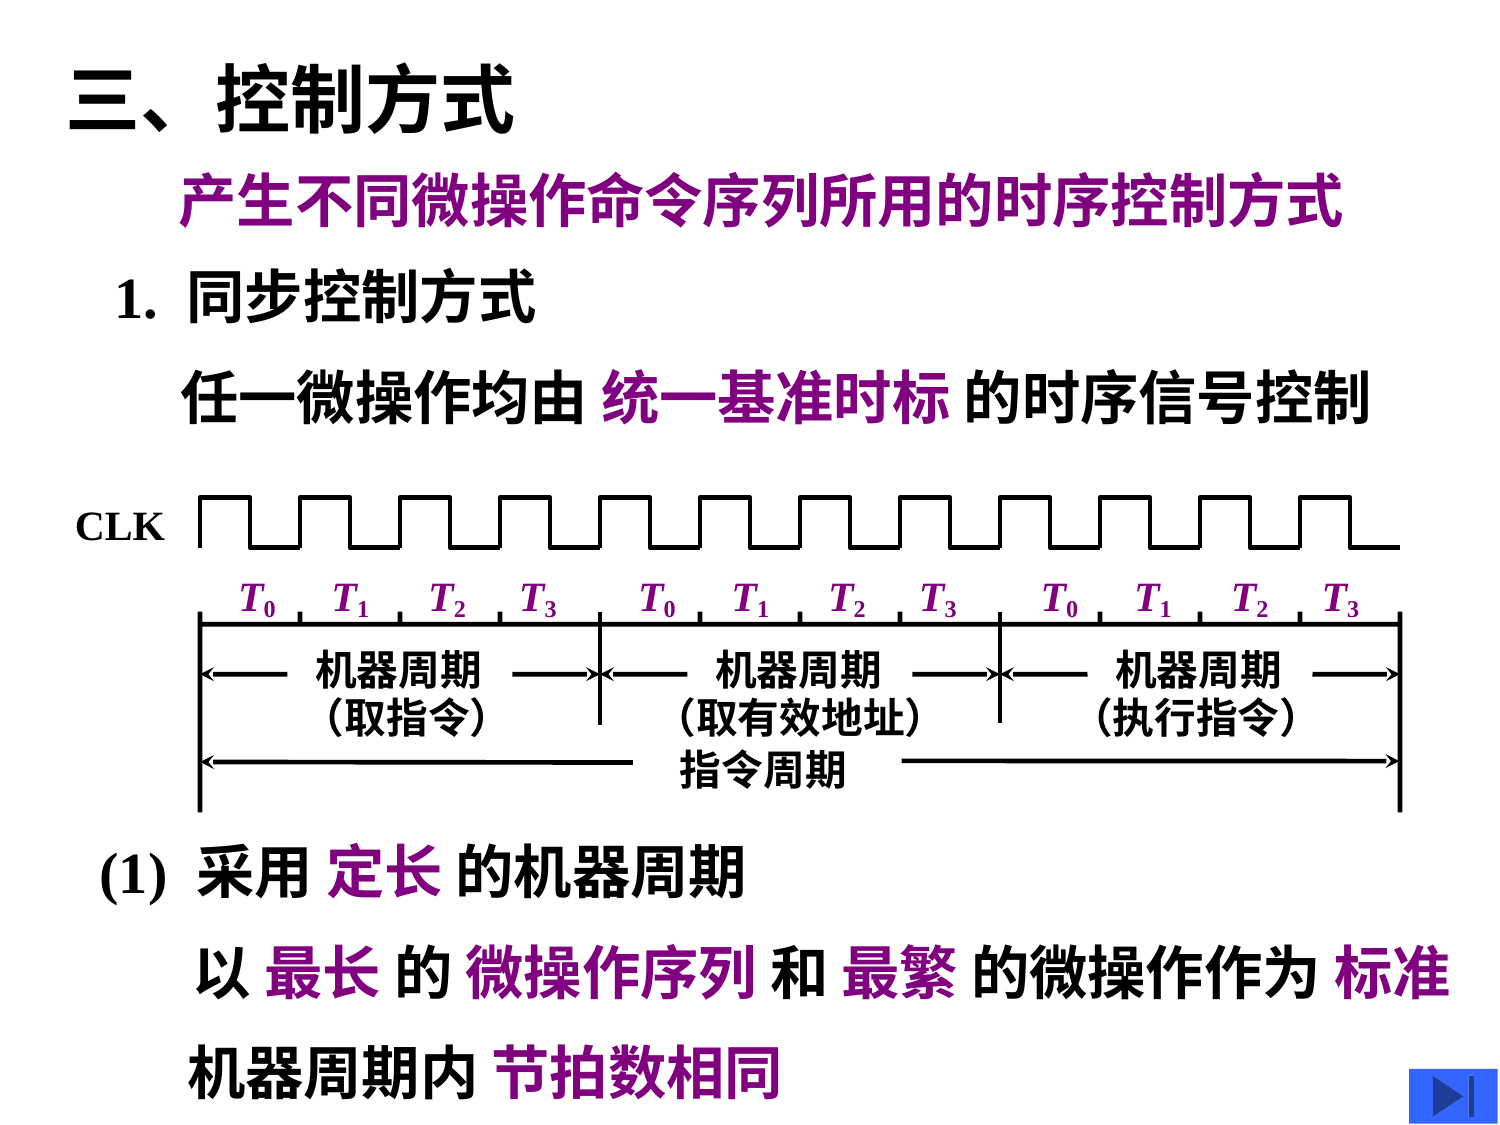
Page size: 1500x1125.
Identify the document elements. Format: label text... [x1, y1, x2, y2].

text_box 1. 同步控制方式 [99, 252, 713, 338]
text_box 产生不同微操作命令序列所用的时序控制方式 [164, 157, 1359, 242]
text_box 机器周期内 节拍数相同 [172, 1028, 999, 1114]
text_box 以 最长 的 微操作序列 和 最繁 的微操作作为 标准 [178, 928, 1466, 1014]
text_box CLK [60, 491, 181, 557]
text_box 任一微操作均由 统一基准时标 的时序信号控制 [165, 353, 1387, 439]
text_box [199, 497, 1401, 548]
text_box 三、控制方式 [50, 44, 531, 150]
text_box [199, 562, 1401, 813]
text_box [1409, 1068, 1498, 1124]
text_box (1) 采用 定长 的机器周期 [84, 827, 892, 913]
